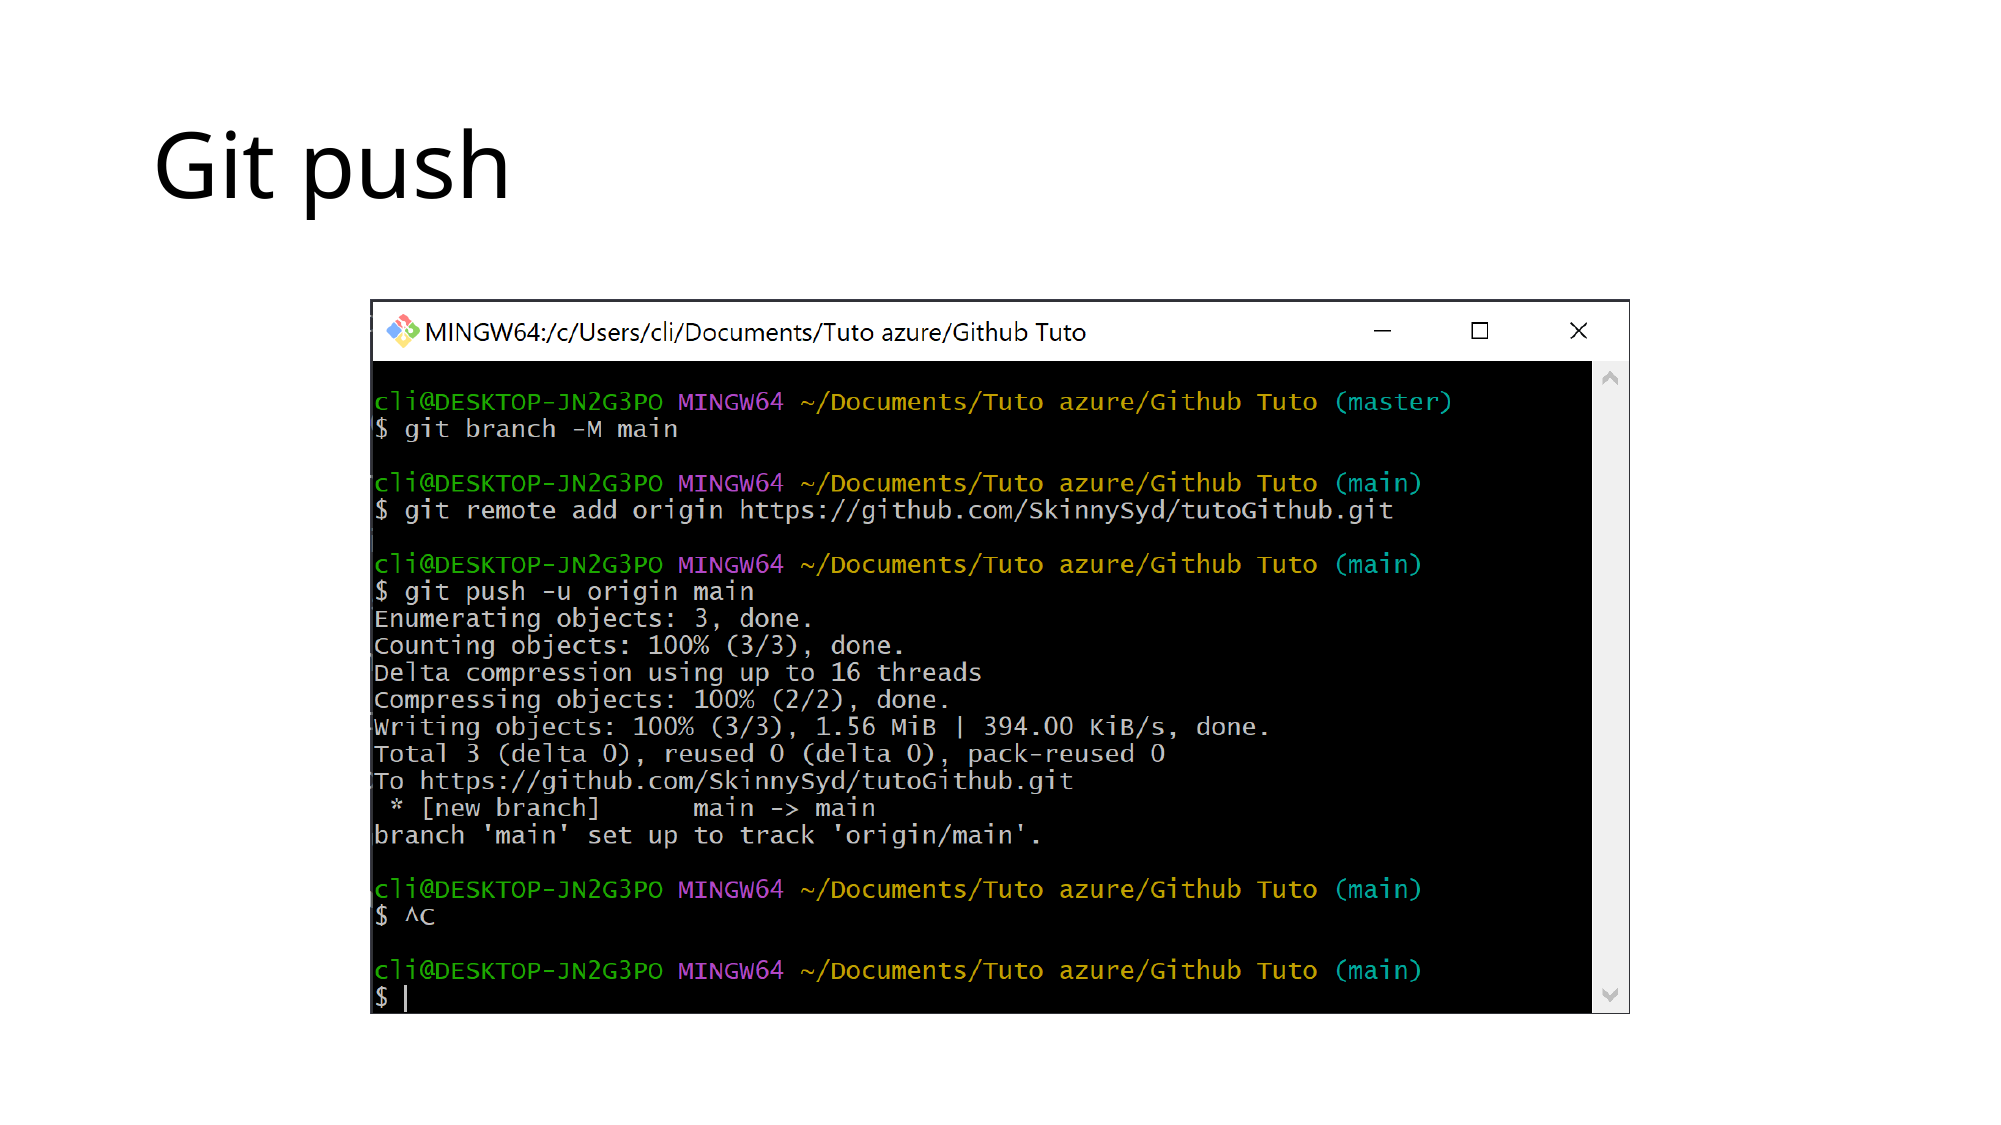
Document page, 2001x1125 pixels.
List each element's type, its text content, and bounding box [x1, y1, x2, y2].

title Git push [137, 59, 1863, 278]
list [370, 299, 1630, 1014]
